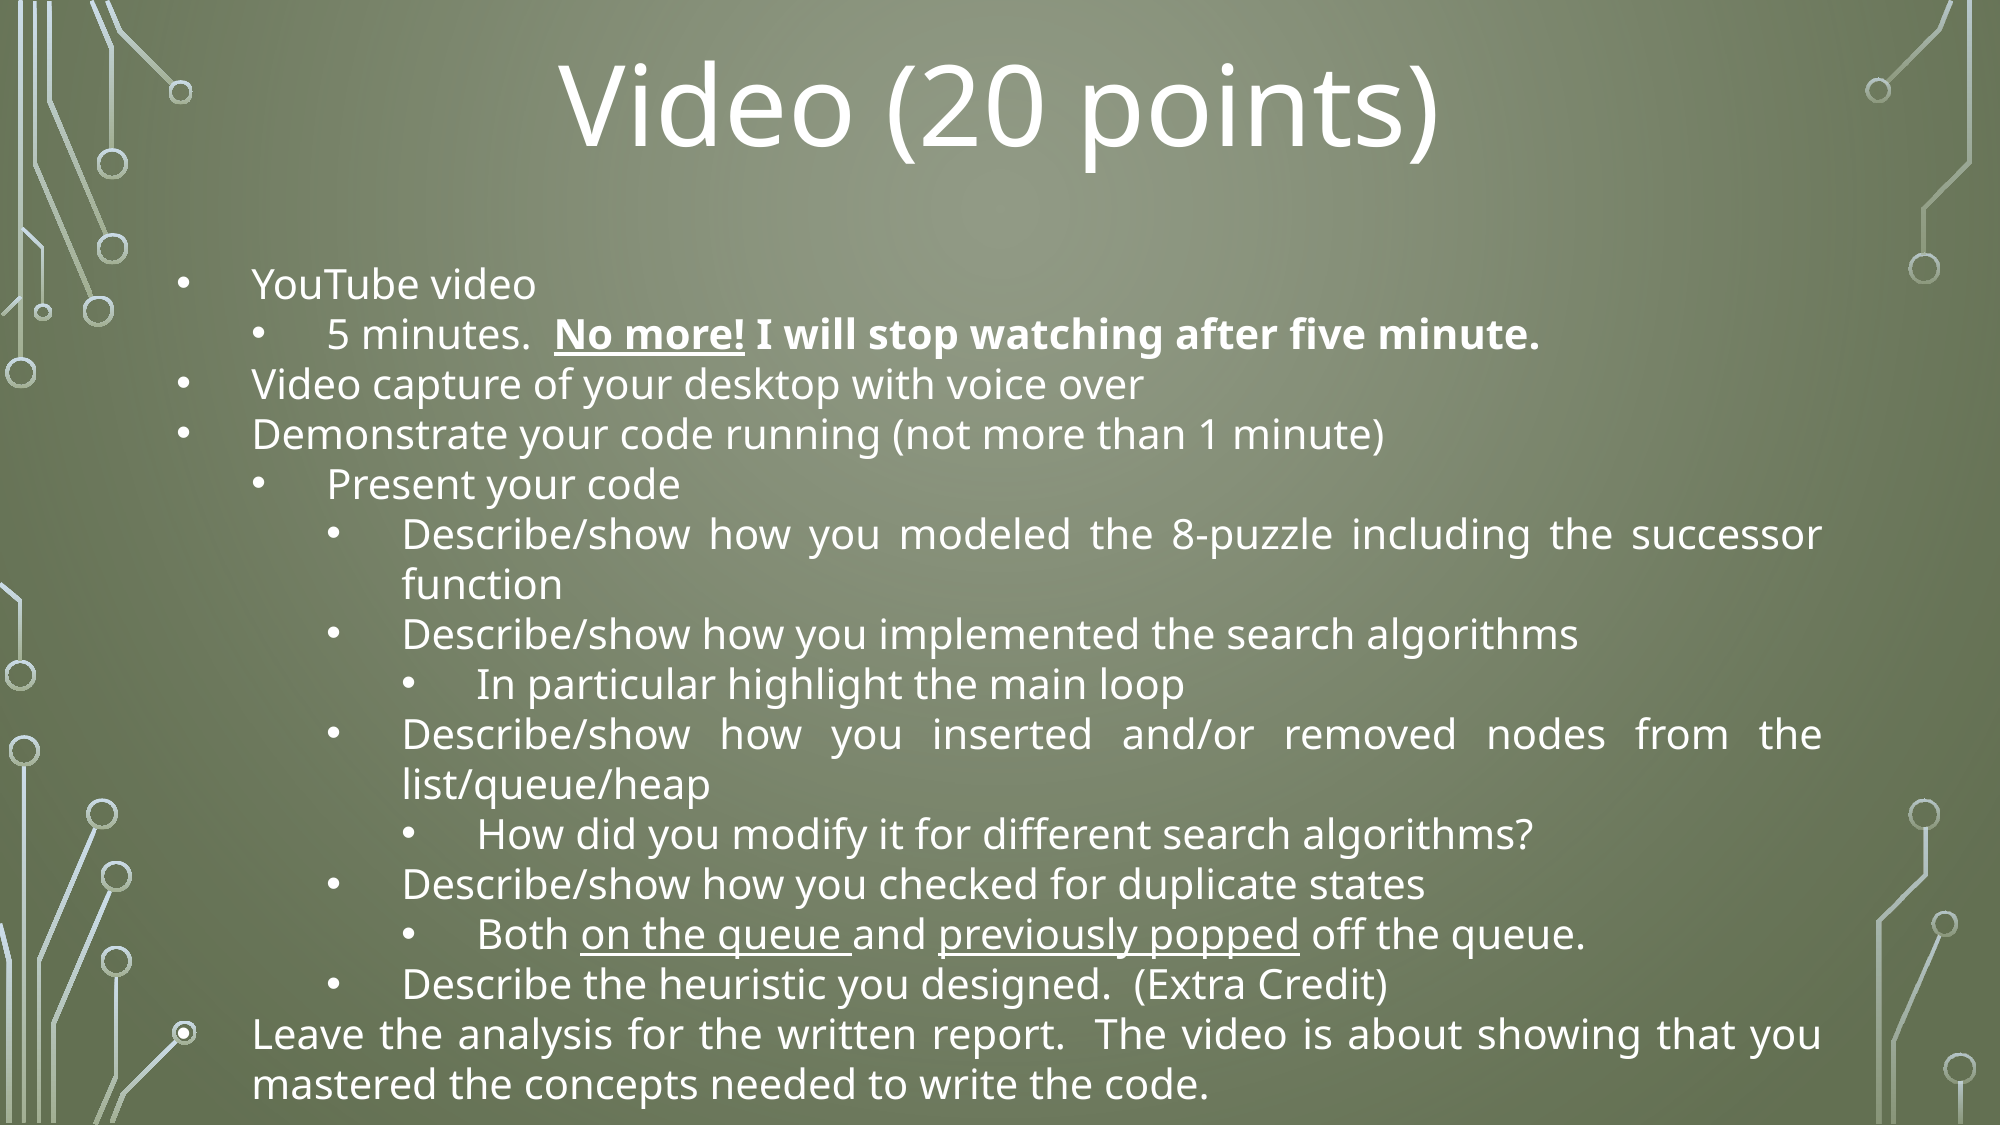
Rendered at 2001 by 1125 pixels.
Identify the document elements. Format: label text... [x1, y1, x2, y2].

text_box YouTube video 5 minutes. No more! I will stop watching after five minute. Video capture of your desktop with voice over Demonstrate your code running (not more than 1 minute) Present your code Describe/show how you modeled the 8-puzzle including the successor function Describe/show how you implemented the search algorithms In particular highlight the main loop Describe/show how you inserted and/or removed nodes from the list/queue/heap How did you modify it for different search algorithms? Describe/show how you checked for duplicate states Both on the queue and previously popped off the queue. Describe the heuristic you designed. (Extra Credit) Leave the analysis for the written report. The video is about showing that you mastered the concepts needed to write the code. [161, 250, 1839, 1116]
text_box Video (20 points) [0, 26, 2000, 177]
